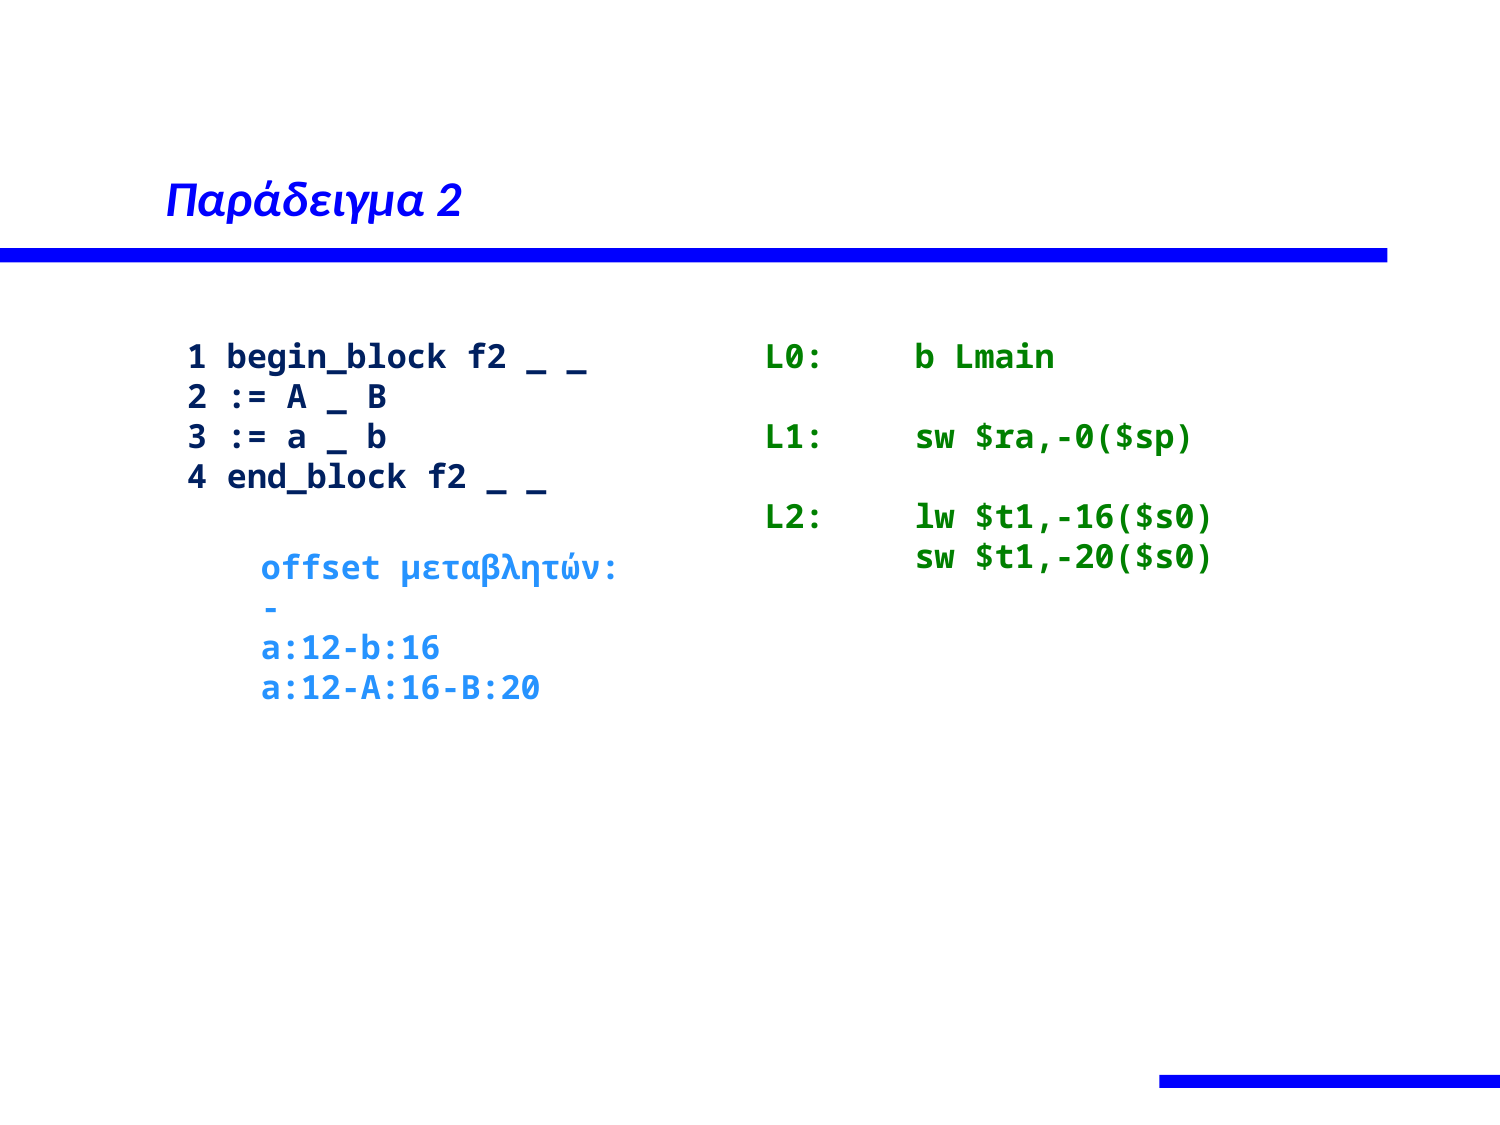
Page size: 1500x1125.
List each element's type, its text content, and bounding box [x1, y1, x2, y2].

text_box L0: b Lmain L1: sw $ra,-0($sp) L2: lw $t1,-16($s0) sw $t1,-20($s0) [749, 328, 1348, 623]
text_box offset μεταβλητών: - a:12-b:16 a:12-A:16-B:20 [246, 538, 657, 754]
title Παράδειγμα 2 [149, 46, 1455, 235]
text_box 1 begin_block f2 _ _ 2 := A _ B 3 := a _ b 4 end_block f2 _ _ [152, 328, 610, 503]
